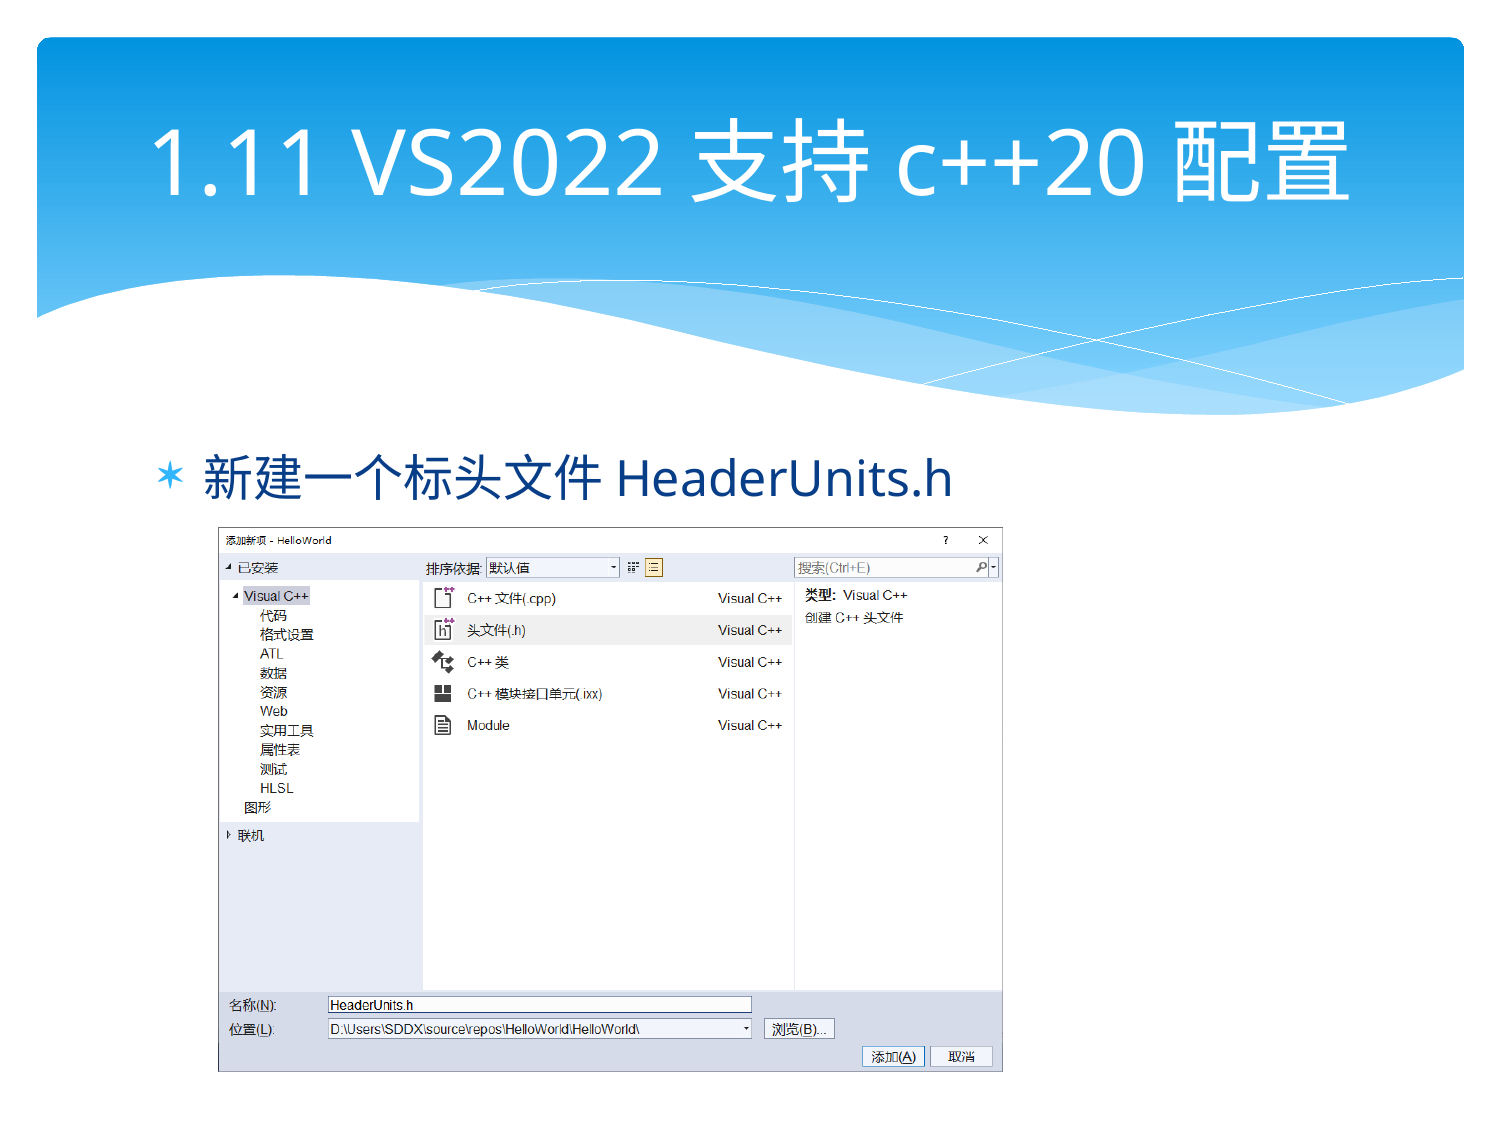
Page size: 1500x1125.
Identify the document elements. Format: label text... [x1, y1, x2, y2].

picture [218, 526, 1004, 1072]
title 1.11 VS2022支持c++20配置 [75, 55, 1425, 261]
list 新建一个标头文件HeaderUnits.h [143, 438, 1359, 523]
